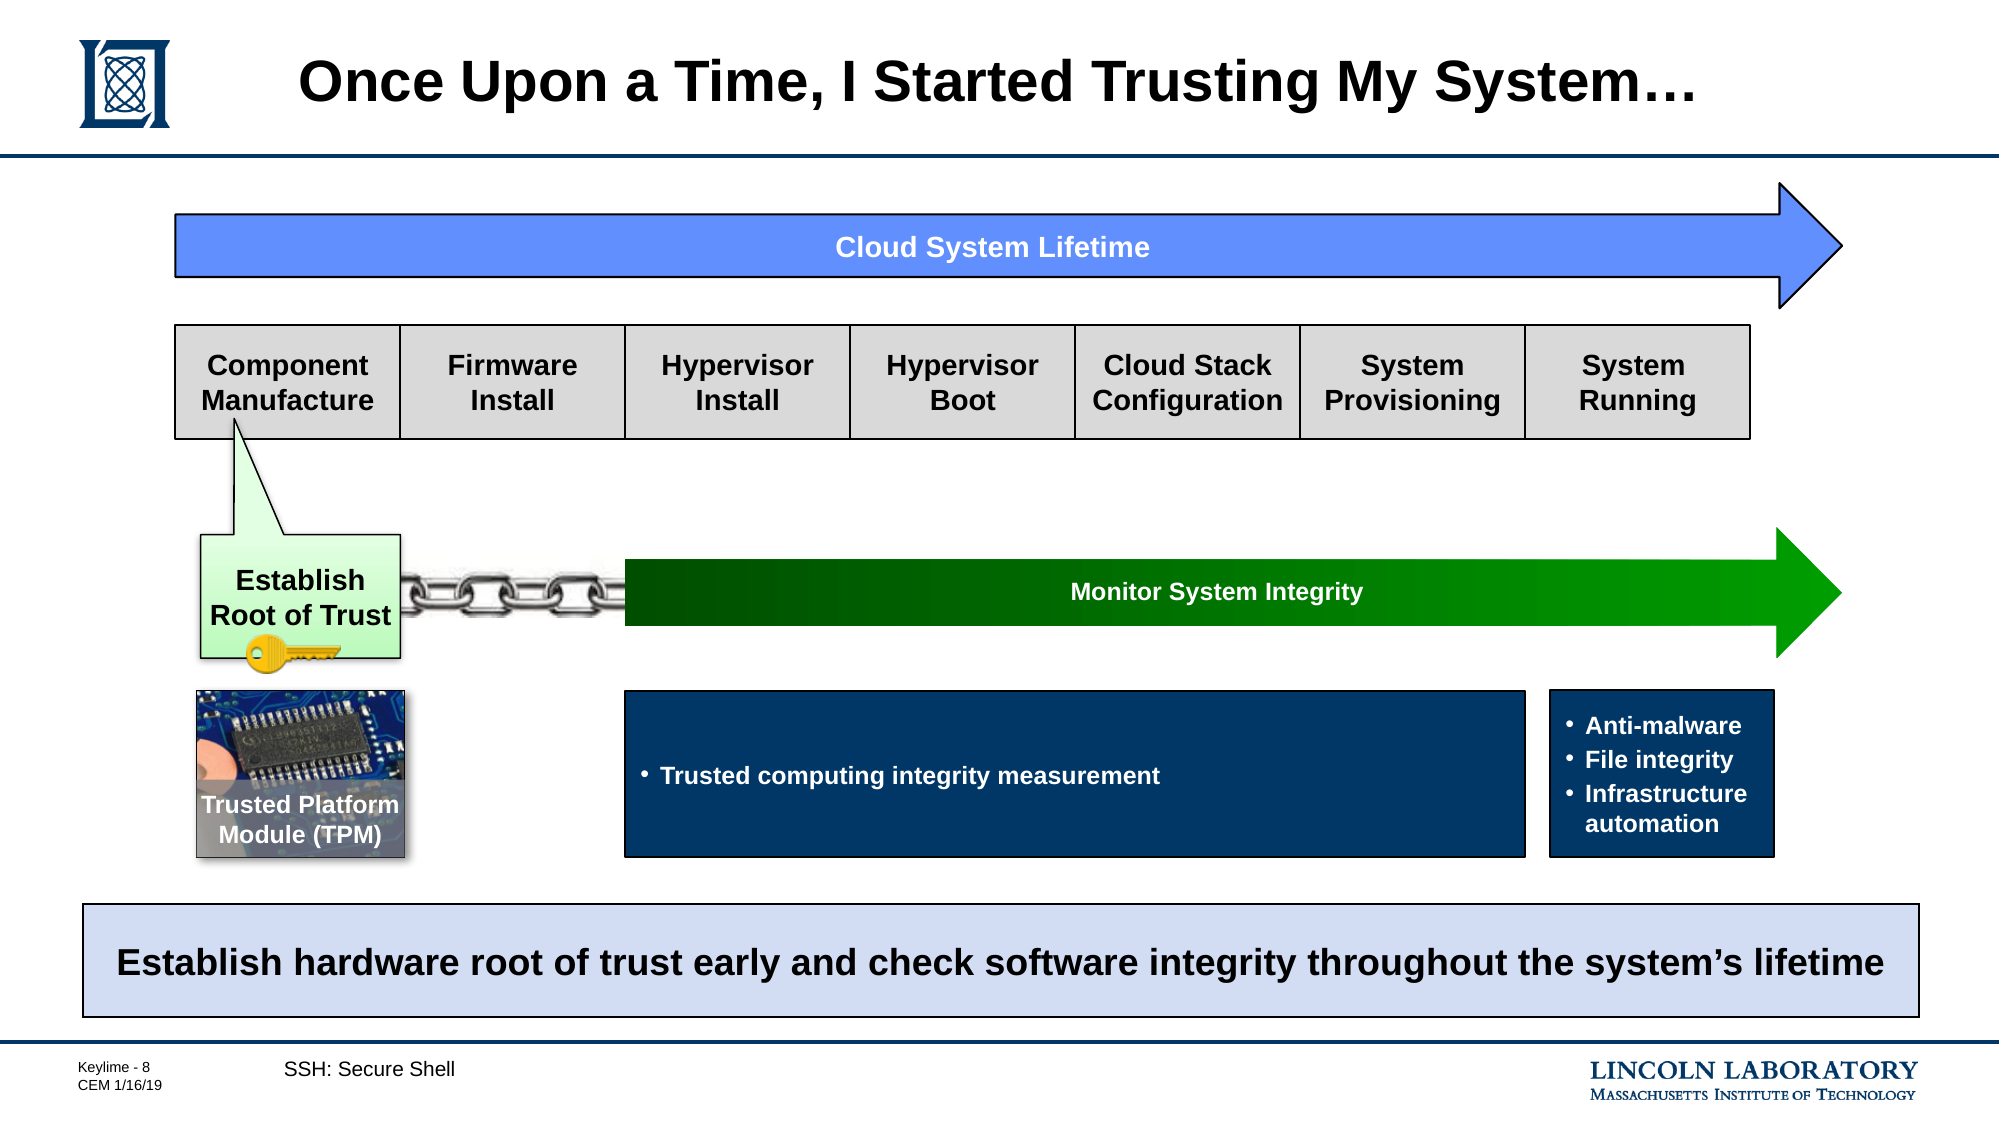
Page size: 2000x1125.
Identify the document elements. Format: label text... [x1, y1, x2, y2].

title Once Upon a Time, I Started Trusting My System… [205, 16, 1794, 151]
picture [79, 40, 170, 128]
text_box Component Manufacture [175, 324, 400, 439]
text_box Trusted computing integrity measurement [625, 690, 1526, 858]
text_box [200, 534, 401, 674]
picture [1588, 1061, 1918, 1100]
text_box Firmware Install [400, 324, 625, 439]
text_box SSH: Secure Shell [269, 1048, 746, 1088]
text_box System Provisioning [1301, 324, 1525, 439]
text_box Cloud System Lifetime [175, 183, 1843, 309]
text_box System Running [1525, 324, 1751, 439]
text_box Monitor System Integrity [740, 527, 1843, 659]
text_box Hypervisor Install [625, 324, 850, 439]
text_box Establish hardware root of trust early and check software integrity throughout the system’s lifetime [83, 903, 1920, 1017]
text_box Cloud Stack Configuration [1075, 324, 1301, 439]
picture [401, 552, 742, 619]
text_box Hypervisor Boot [850, 324, 1075, 439]
text_box Anti-malware File integrity Infrastructure automation [1550, 689, 1774, 857]
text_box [196, 690, 405, 858]
